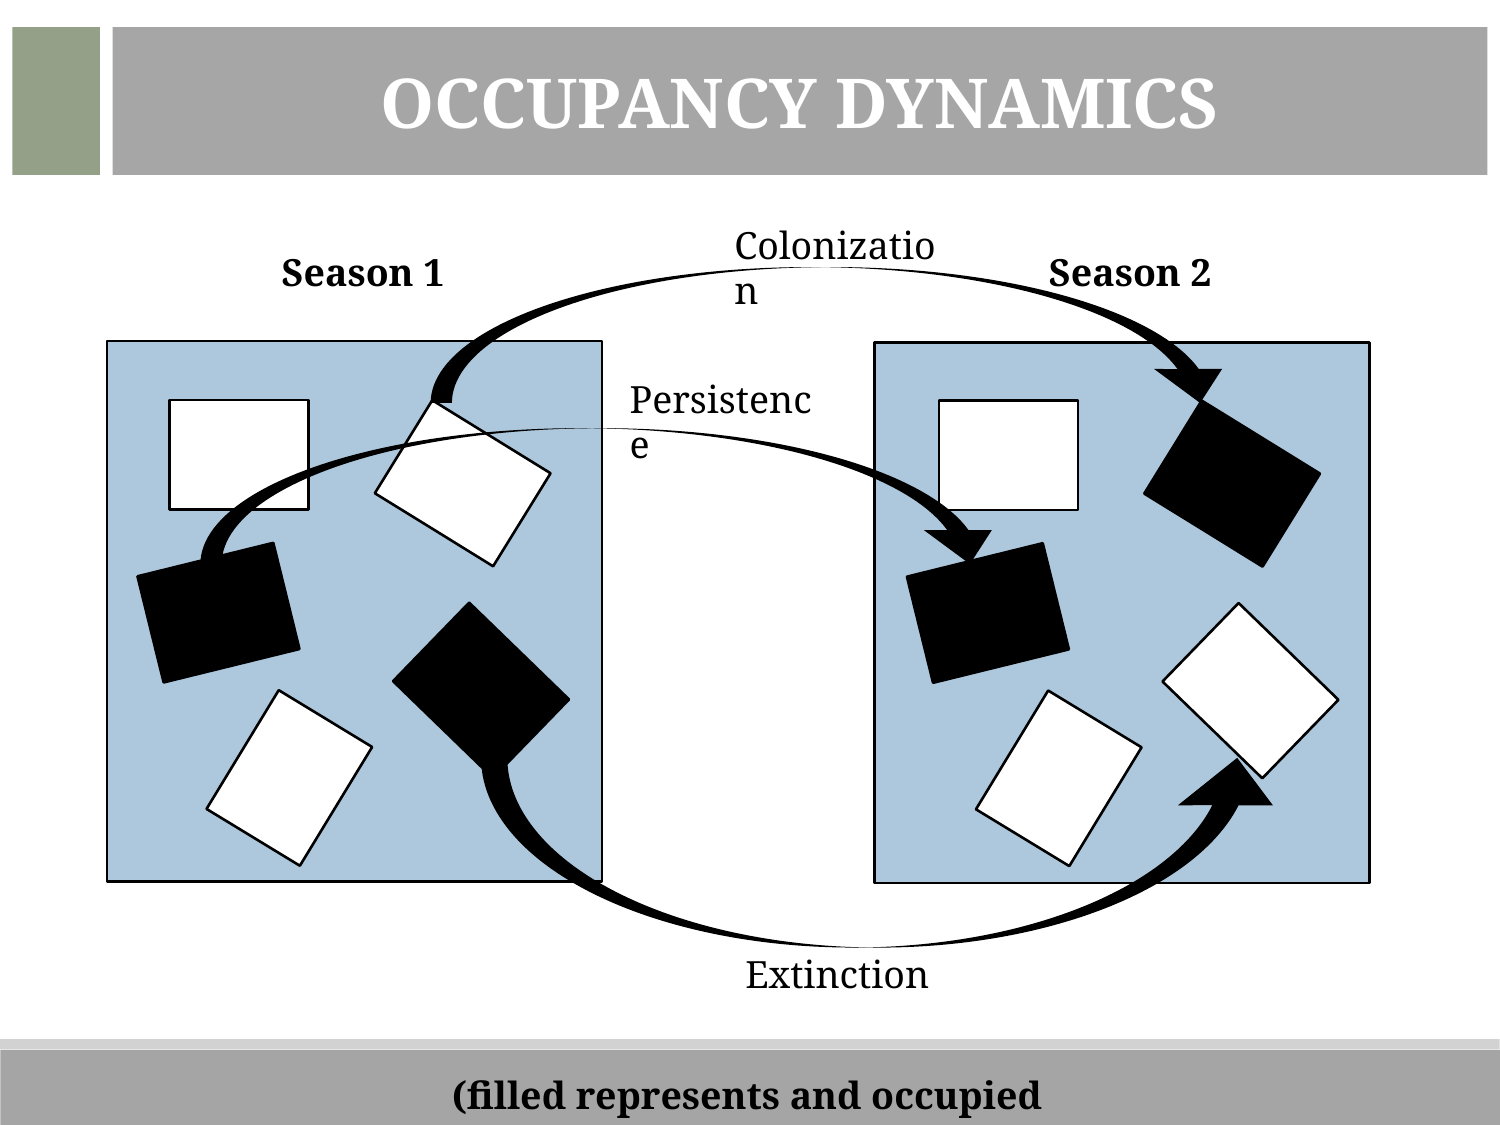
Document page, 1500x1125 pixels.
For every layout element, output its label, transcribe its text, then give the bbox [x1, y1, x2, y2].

text_box [392, 601, 570, 768]
text_box Occupancy Dynamics [111, 26, 1489, 176]
text_box [952, 272, 1224, 405]
text_box [909, 756, 1275, 944]
text_box Colonization [719, 214, 952, 320]
text_box [205, 689, 374, 867]
text_box [847, 459, 993, 566]
text_box [106, 340, 603, 883]
text_box [199, 426, 614, 566]
text_box [11, 26, 101, 176]
text_box [136, 541, 301, 684]
text_box [429, 269, 719, 405]
text_box [974, 689, 1143, 868]
text_box [1143, 400, 1322, 568]
text_box [168, 399, 310, 511]
text_box [905, 541, 1071, 685]
text_box Persistence [614, 368, 847, 474]
text_box Season 2 [1018, 241, 1243, 302]
text_box [873, 341, 1371, 884]
text_box [1161, 602, 1340, 780]
text_box [479, 756, 823, 944]
text_box (filled represents and occupied site) [430, 1064, 1064, 1125]
text_box [404, 403, 485, 442]
text_box Extinction [730, 944, 963, 1004]
text_box [373, 436, 552, 568]
text_box Season 1 [251, 241, 475, 302]
text_box [938, 399, 1079, 511]
